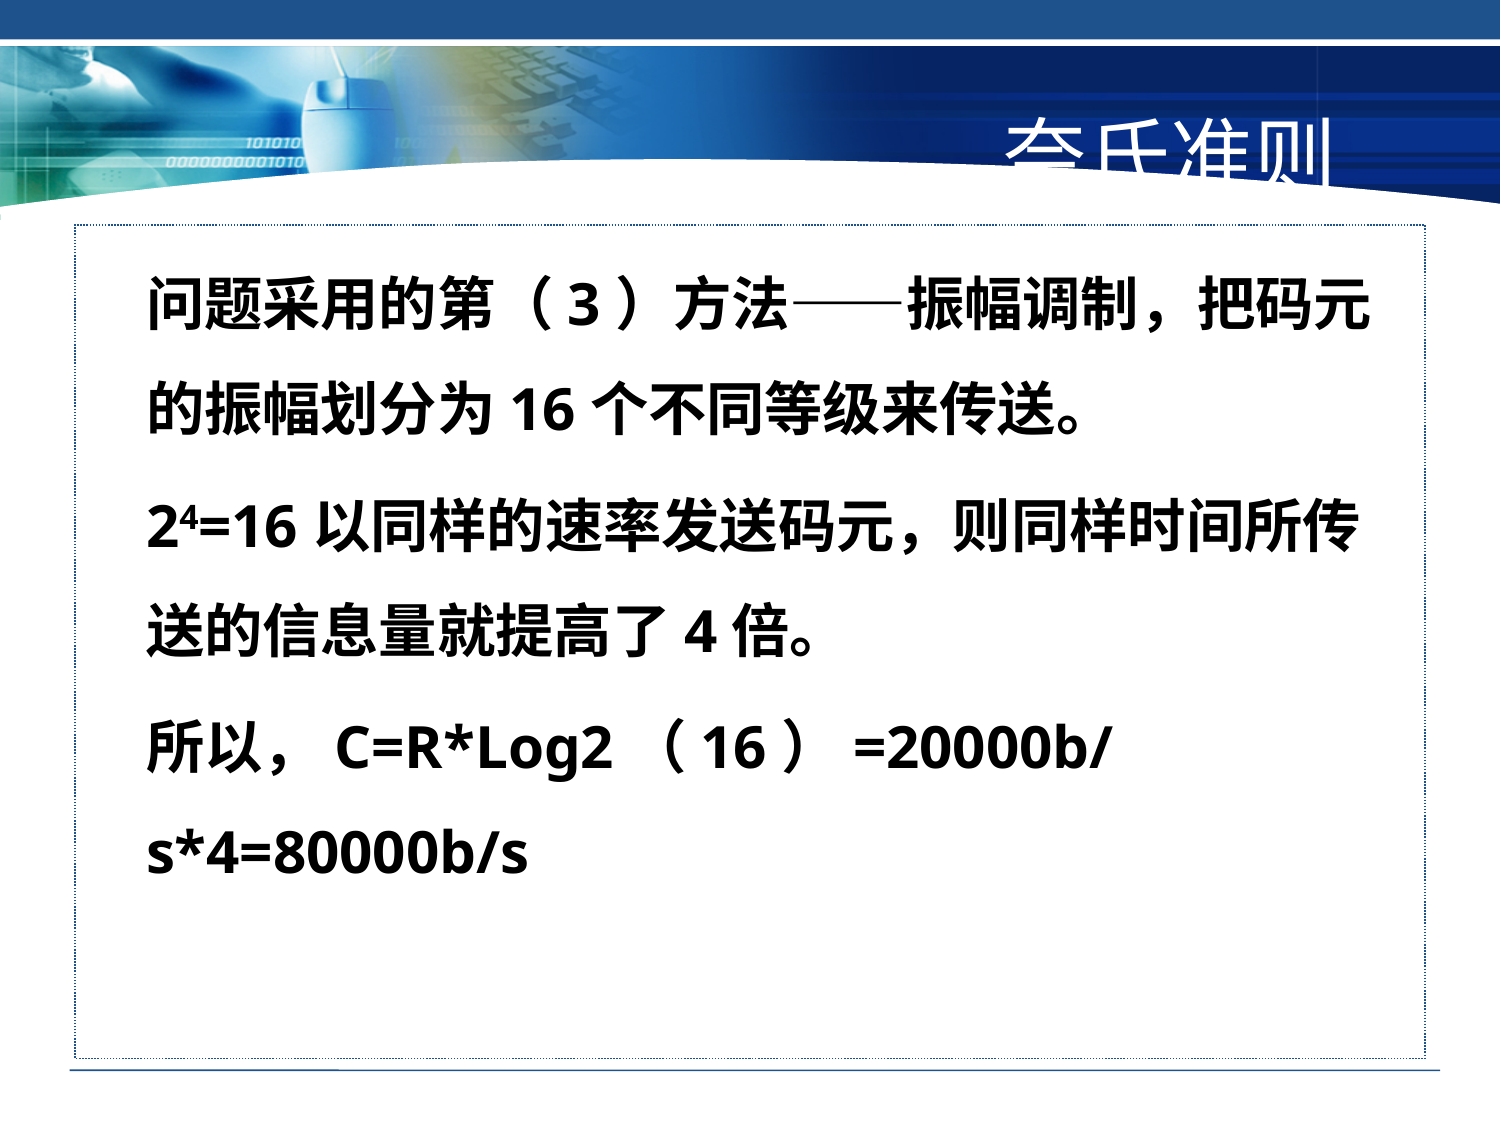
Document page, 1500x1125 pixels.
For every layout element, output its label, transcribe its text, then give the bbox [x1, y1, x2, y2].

picture [0, 46, 1500, 206]
title 奈氏准则应用 [76, 54, 1365, 155]
list 问题采用的第（3）方法——振幅调制，把码元的振幅划分为16个不同等级来传送。 24=16以同样的速率发送码元，则同样时间所传送的信息量就提高了4倍。 所以，C=R*Log2（16）=20000b/s*4=80000b/s [74, 224, 1426, 1059]
